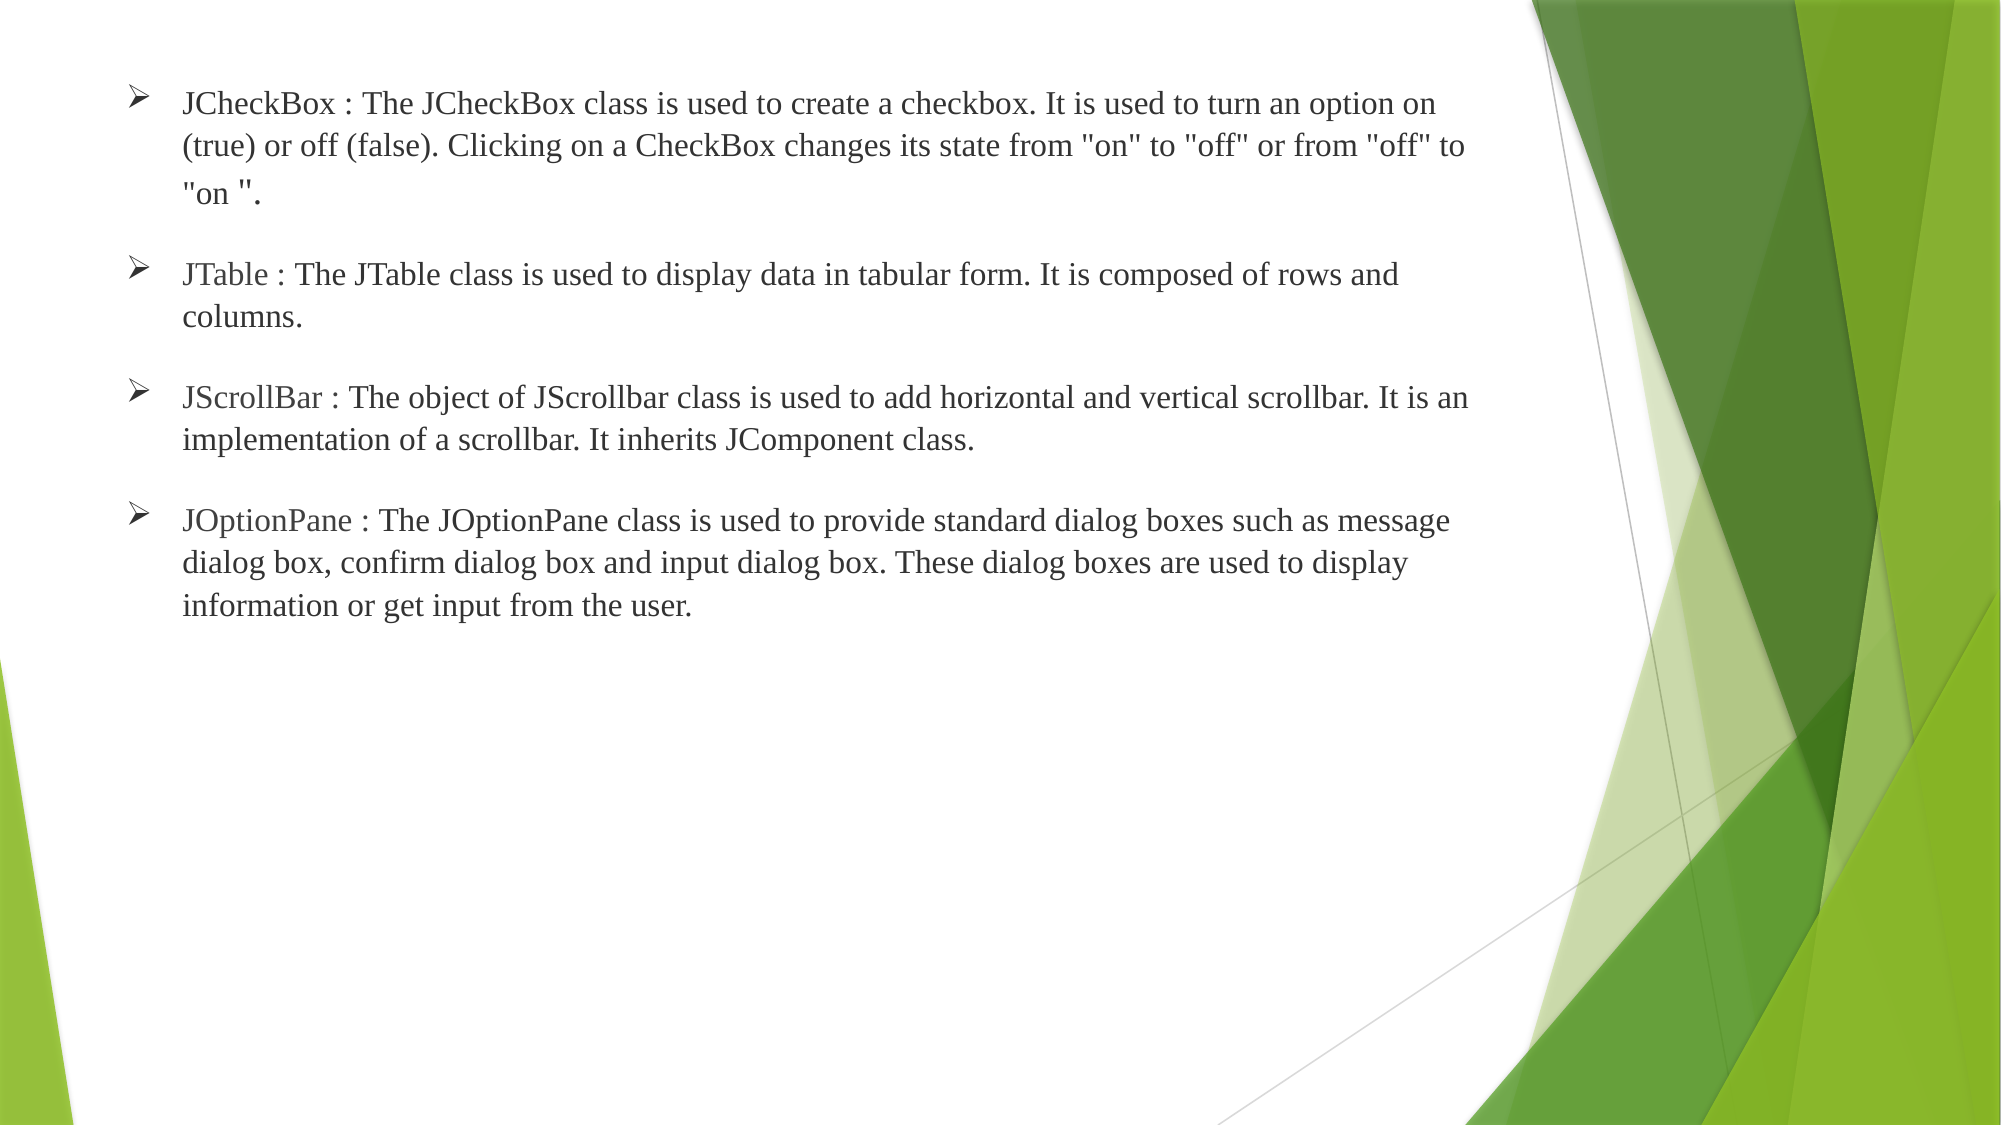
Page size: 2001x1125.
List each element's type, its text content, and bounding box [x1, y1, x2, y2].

list JCheckBox : The JCheckBox class is used to create a checkbox. It is used to turn an option on (true) or off (false). Clicking on a CheckBox changes its state from "on" to "off" or from "off" to "on ". JTable : The JTable class is used to display data in tabular form. It is composed of rows and columns. JScrollBar : The object of JScrollbar class is used to add horizontal and vertical scrollbar. It is an implementation of a scrollbar. It inherits JComponent class. JOptionPane : The JOptionPane class is used to provide standard dialog boxes such as message dialog box, confirm dialog box and input dialog box. These dialog boxes are used to display information or get input from the user. [111, 70, 1522, 991]
